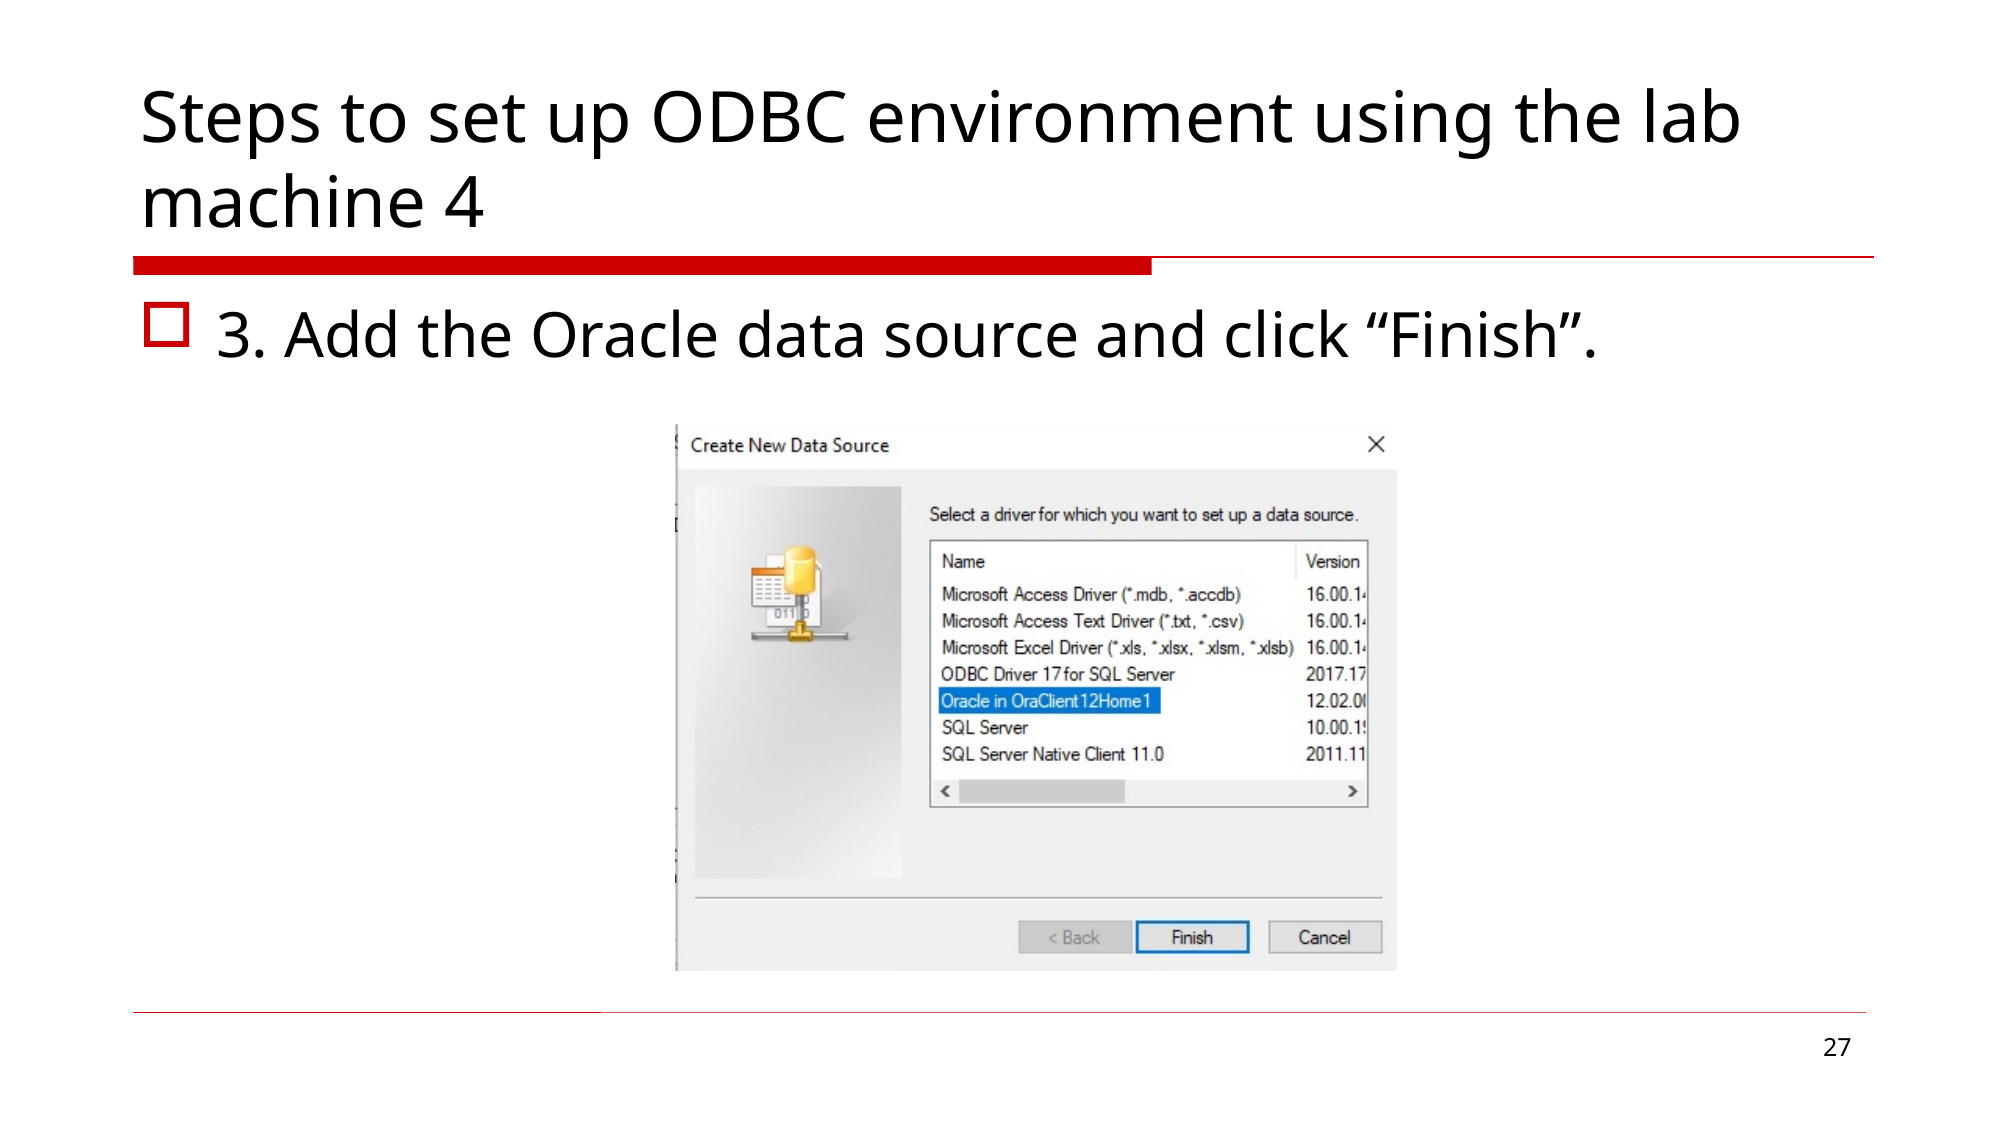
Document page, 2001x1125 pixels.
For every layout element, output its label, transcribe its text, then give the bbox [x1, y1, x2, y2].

slide_number 27 [1433, 1024, 1867, 1103]
picture [674, 424, 1397, 971]
list 3. Add the Oracle data source and click “Finish”. [123, 287, 1874, 988]
title Steps to set up ODBC environment using the lab machine 4 [125, 50, 1876, 250]
